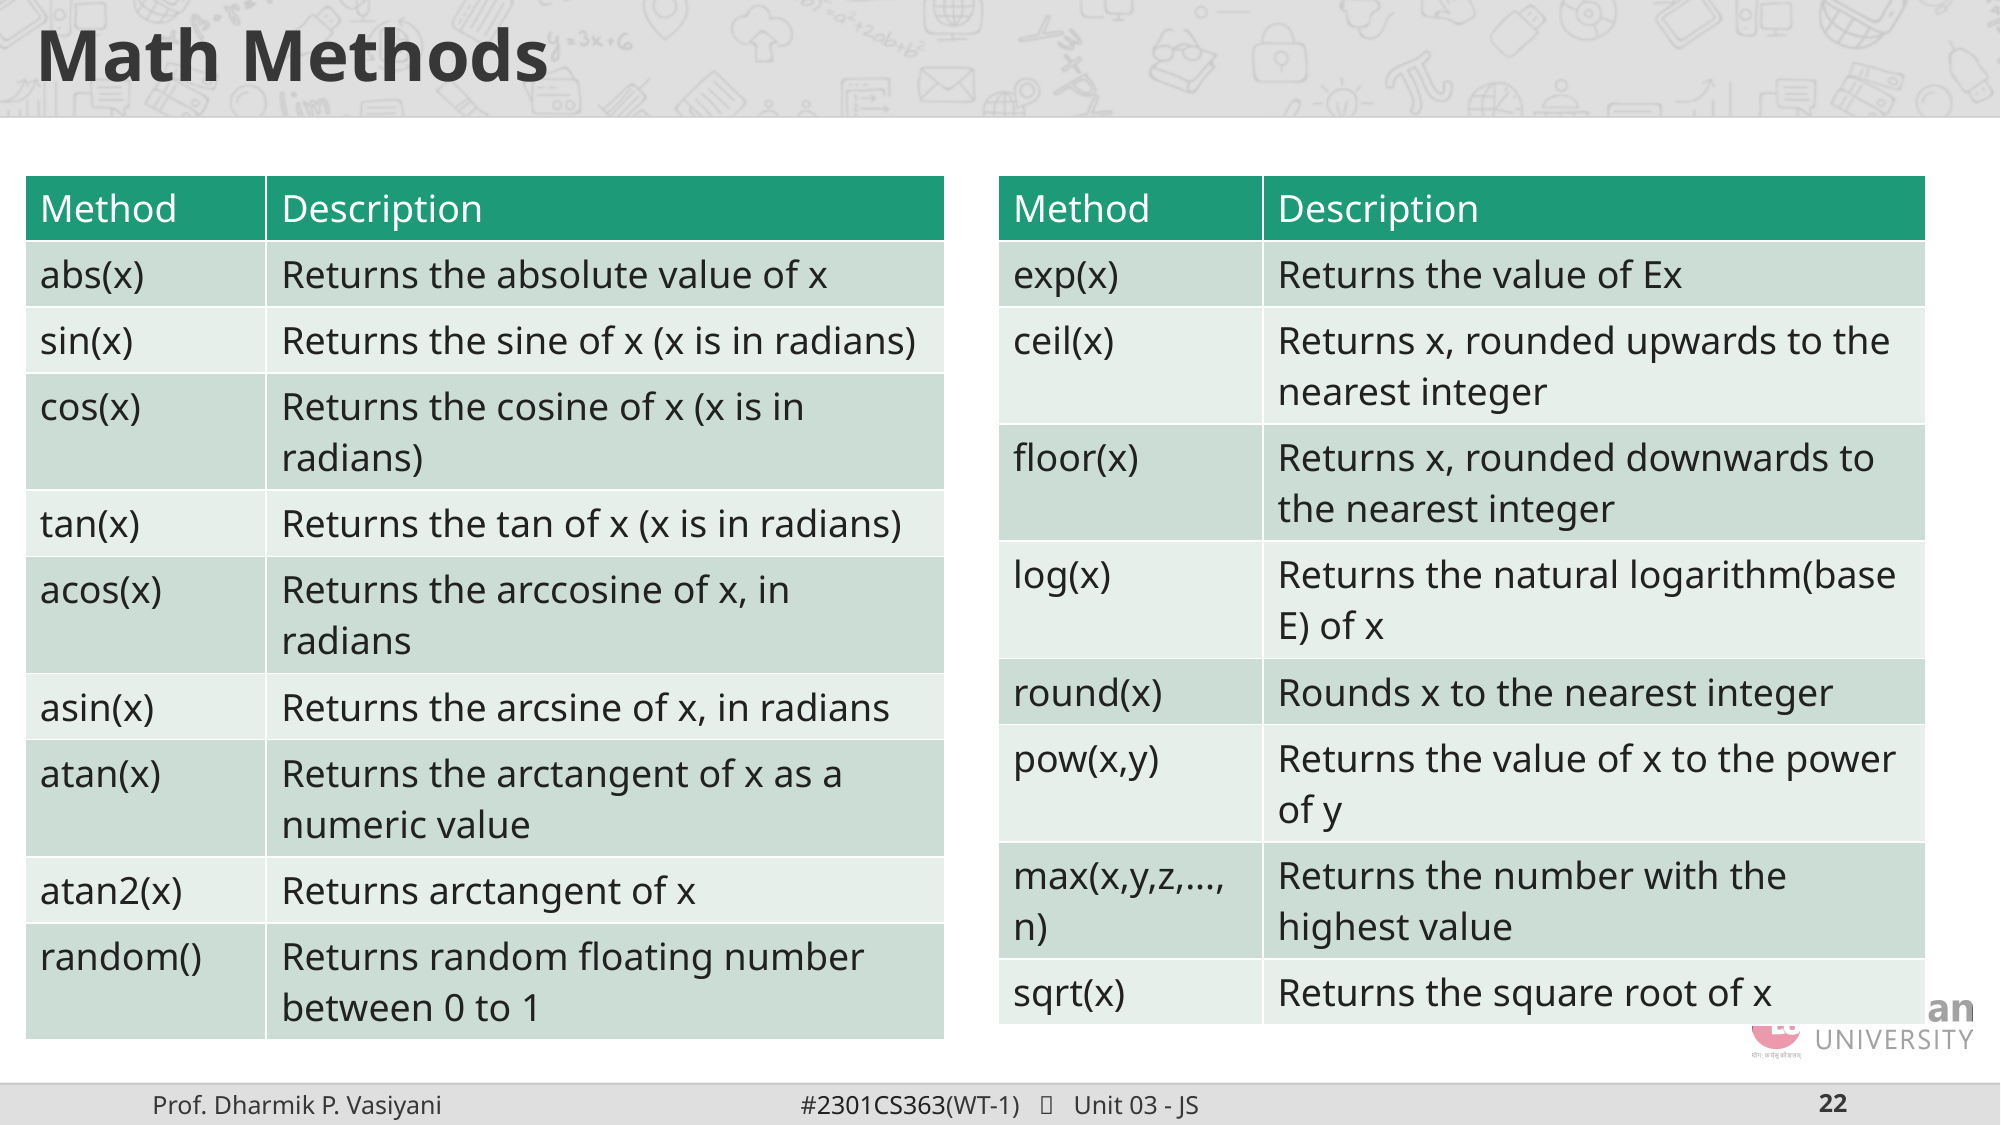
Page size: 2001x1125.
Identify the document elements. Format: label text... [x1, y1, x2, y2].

table_cell exp(x) [999, 242, 1262, 306]
table_cell Returns the cosine of x (x is in radians) [267, 374, 944, 489]
table_header Method [26, 176, 265, 240]
table_cell round(x) [999, 659, 1262, 724]
table_cell Returns the number with the highest value [1264, 843, 1925, 958]
table_cell pow(x,y) [999, 725, 1262, 841]
table_cell acos(x) [26, 557, 265, 673]
table_cell tan(x) [26, 491, 265, 556]
table_cell random() [26, 924, 265, 1039]
title Math Methods [0, 0, 2000, 117]
table_cell Returns x, rounded downwards to the nearest integer [1264, 425, 1925, 540]
table_cell Returns the arccosine of x, in radians [267, 557, 944, 673]
table_cell Rounds x to the nearest integer [1264, 659, 1925, 724]
table_cell log(x) [999, 542, 1262, 658]
table_cell Returns the square root of x [1264, 960, 1925, 1024]
table_cell atan(x) [26, 740, 265, 856]
table_cell cos(x) [26, 374, 265, 489]
table_cell Returns the tan of x (x is in radians) [267, 491, 944, 556]
table_header Description [1264, 176, 1925, 240]
table_cell Returns random floating number between 0 to 1 [267, 924, 944, 1039]
table_cell Returns the sine of x (x is in radians) [267, 308, 944, 372]
table_header Description [267, 176, 944, 240]
table_cell Returns the value of x to the power of y [1264, 725, 1925, 841]
table_cell Returns the arcsine of x, in radians [267, 674, 944, 739]
table_cell atan2(x) [26, 858, 265, 922]
table_cell sin(x) [26, 308, 265, 372]
table_cell Returns the value of Ex [1264, 242, 1925, 306]
table_header Method [999, 176, 1262, 240]
table_cell ceil(x) [999, 308, 1262, 423]
table_cell Returns the natural logarithm(base E) of x [1264, 542, 1925, 658]
table_cell Returns the absolute value of x [267, 242, 944, 306]
table_cell abs(x) [26, 242, 265, 306]
table_cell Returns x, rounded upwards to the nearest integer [1264, 308, 1925, 423]
table_cell sqrt(x) [999, 960, 1262, 1024]
table_cell max(x,y,z,...,n) [999, 843, 1262, 958]
table_cell asin(x) [26, 674, 265, 739]
table_cell Returns arctangent of x [267, 858, 944, 922]
table_cell floor(x) [999, 425, 1262, 540]
table_cell Returns the arctangent of x as a numeric value [267, 740, 944, 856]
